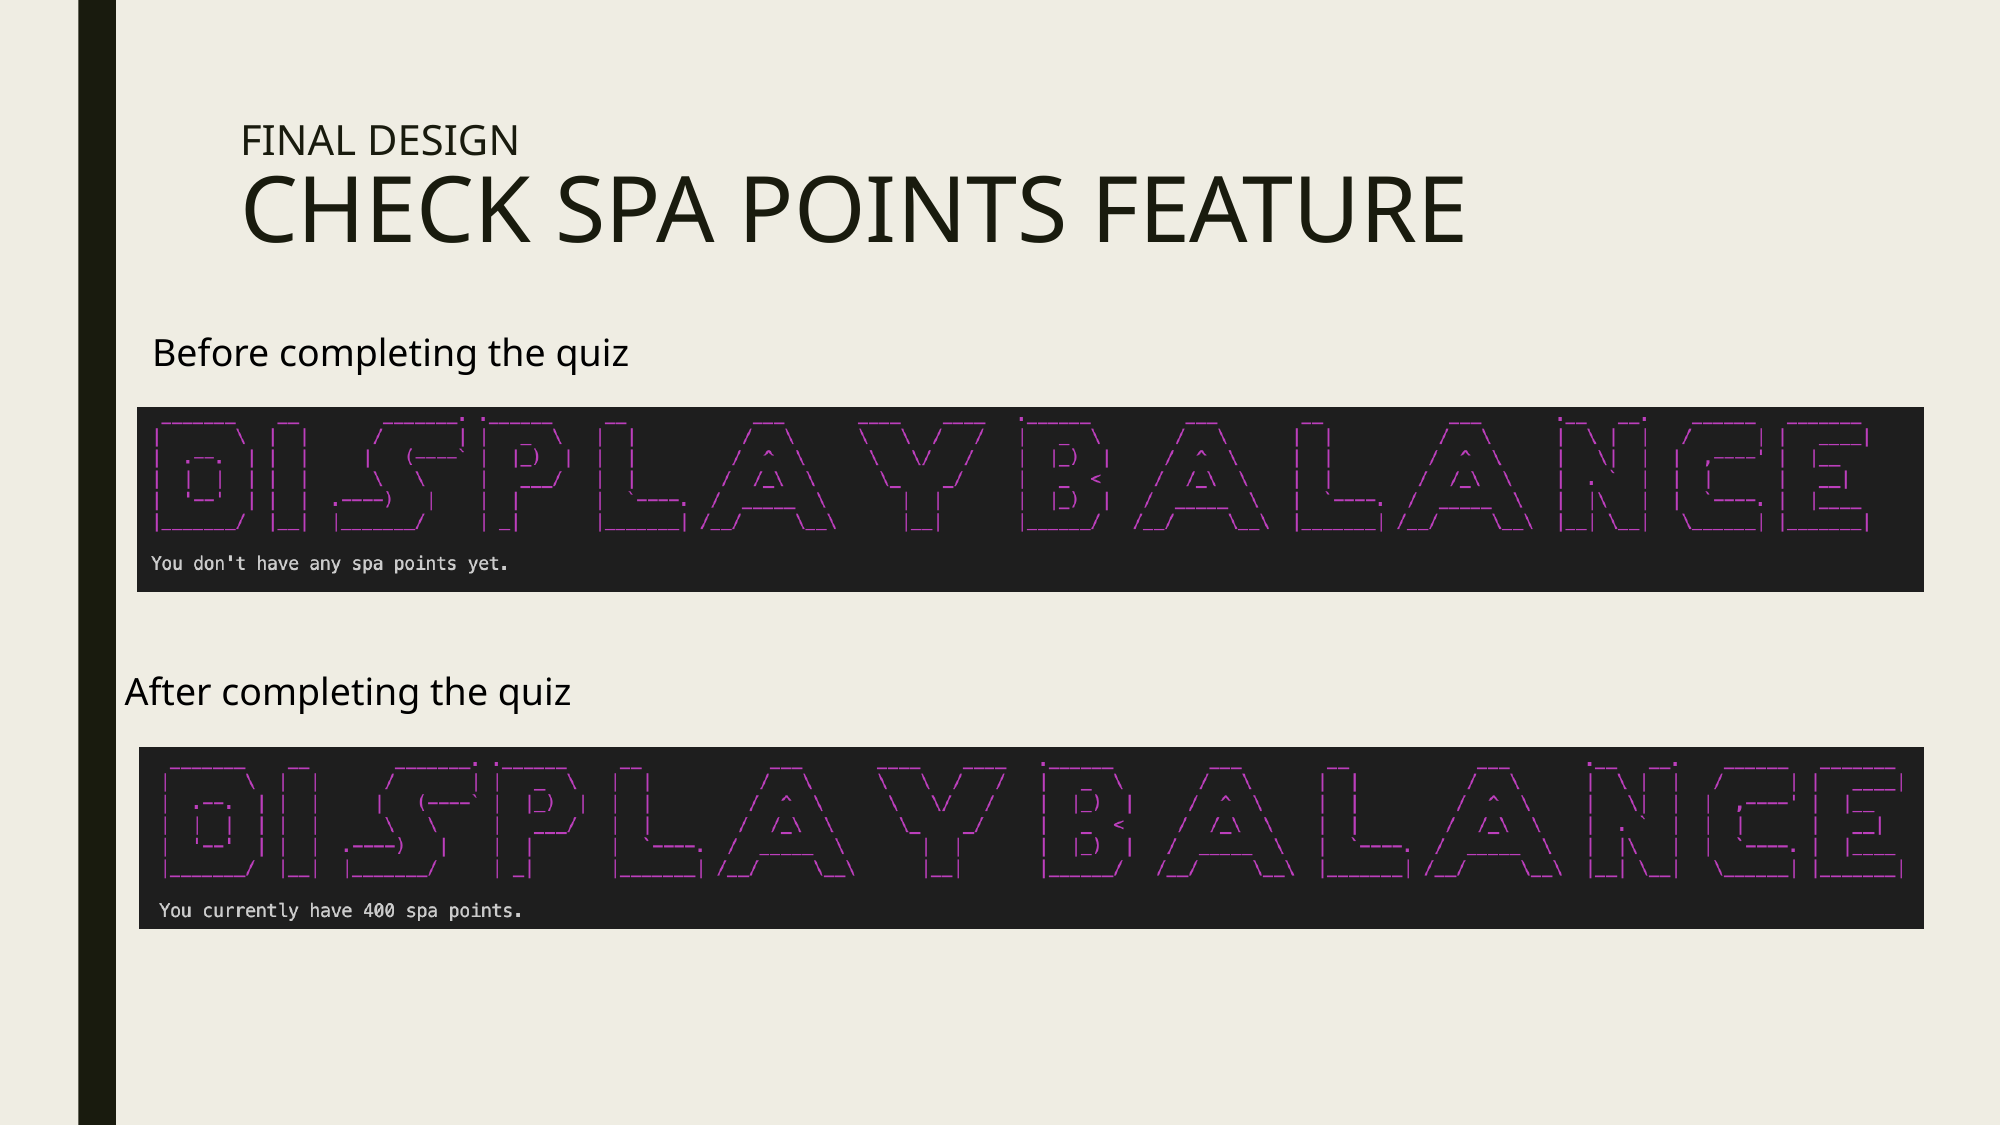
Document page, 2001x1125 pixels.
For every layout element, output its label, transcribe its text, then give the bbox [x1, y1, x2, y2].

text_box After completing the quiz [109, 660, 587, 721]
picture [139, 747, 1924, 929]
picture [137, 407, 1924, 592]
text_box Before completing the quiz [137, 321, 650, 382]
title FINAL DESIGN CHECK SPA POINTS FEATURE [225, 112, 1800, 357]
